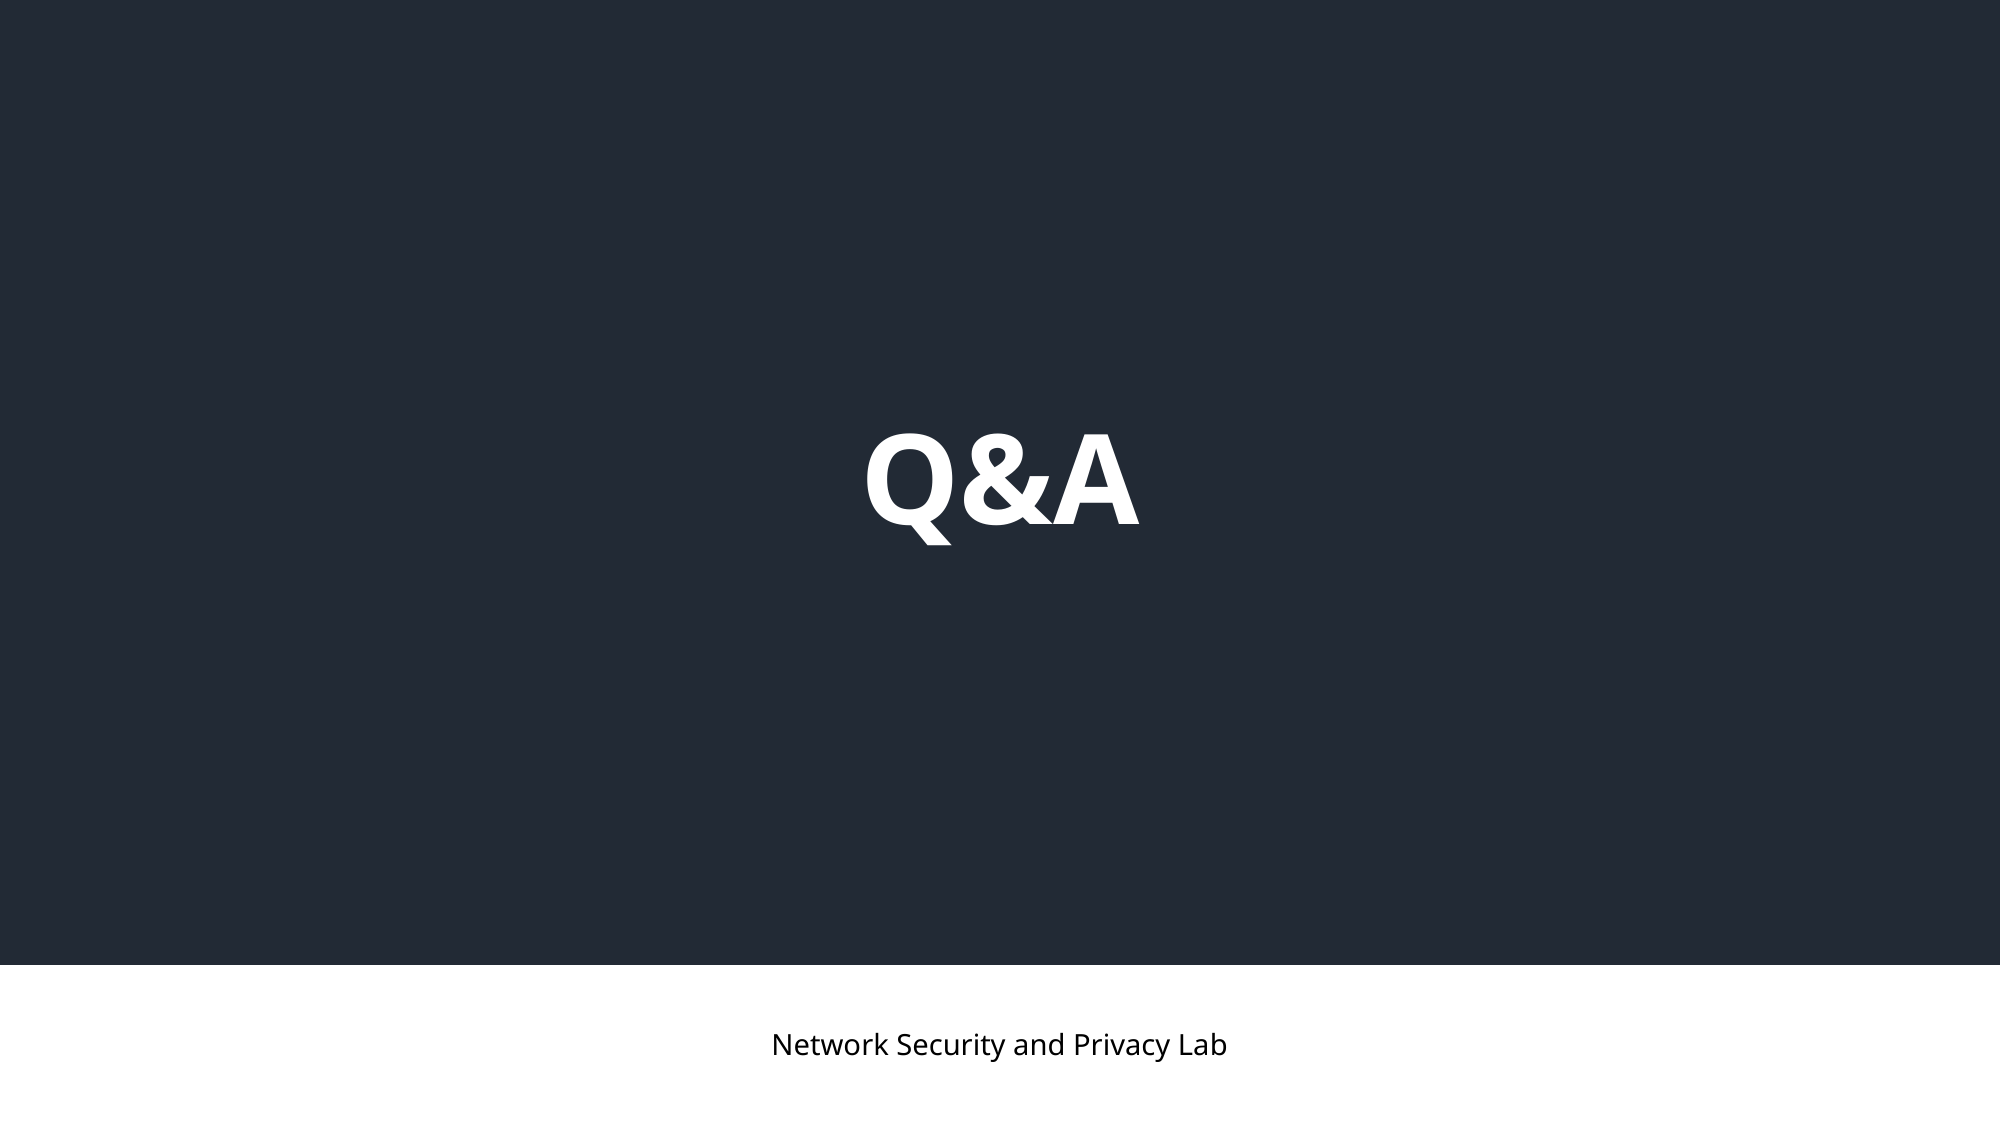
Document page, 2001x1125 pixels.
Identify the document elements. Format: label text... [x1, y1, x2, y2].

text_box Network Security and Privacy Lab [249, 1023, 1750, 1074]
text_box [0, 0, 2000, 966]
title Q&A [213, 406, 1787, 559]
